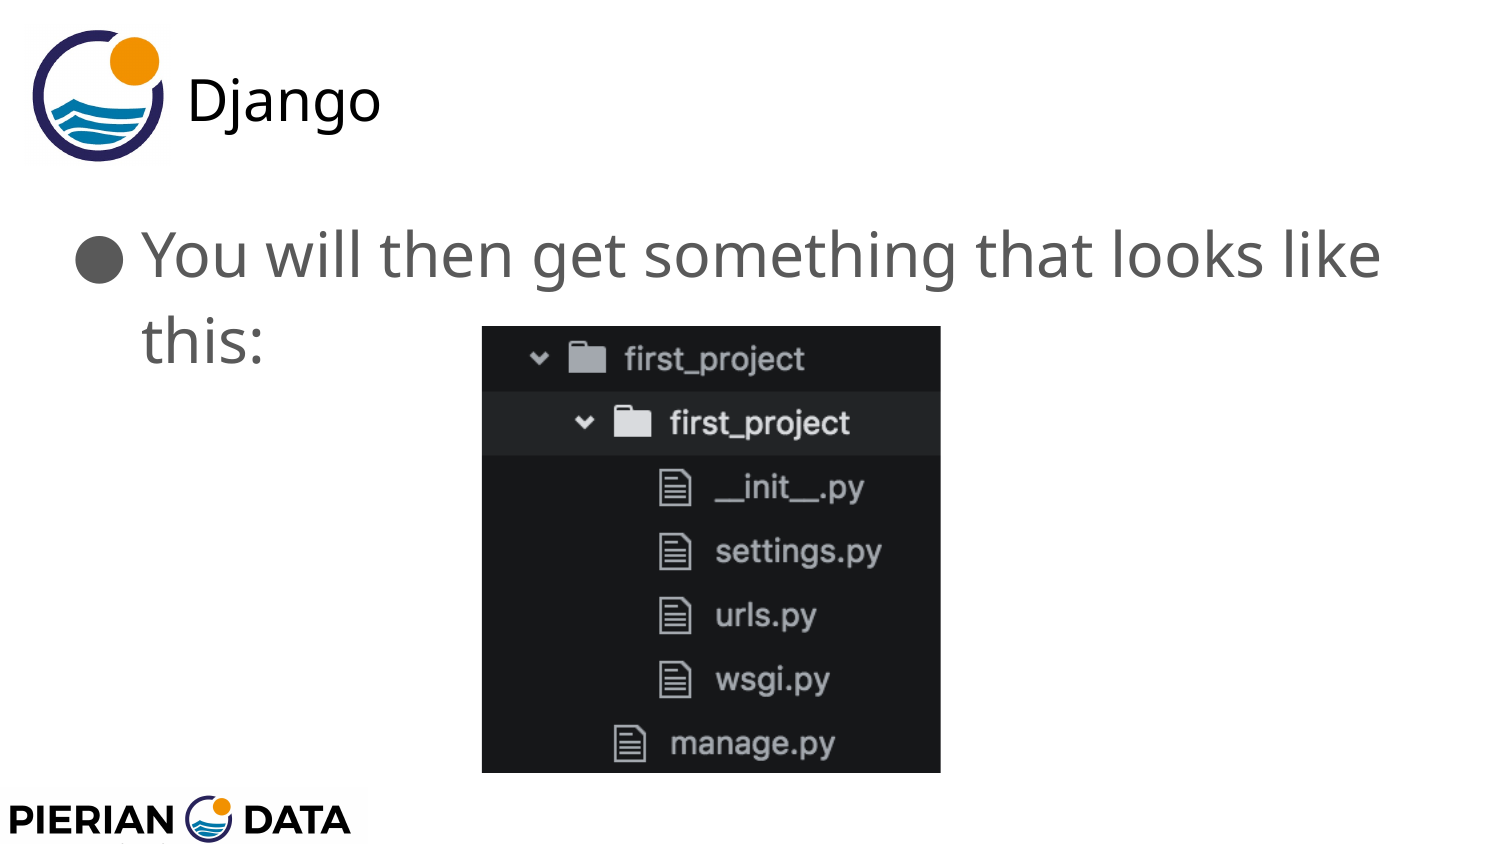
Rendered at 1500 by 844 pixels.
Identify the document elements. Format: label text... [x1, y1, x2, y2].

list You will then get something that looks like this: [51, 189, 1478, 750]
title Django [176, 48, 1449, 143]
picture [24, 24, 172, 167]
picture [0, 787, 368, 844]
picture [481, 326, 942, 773]
